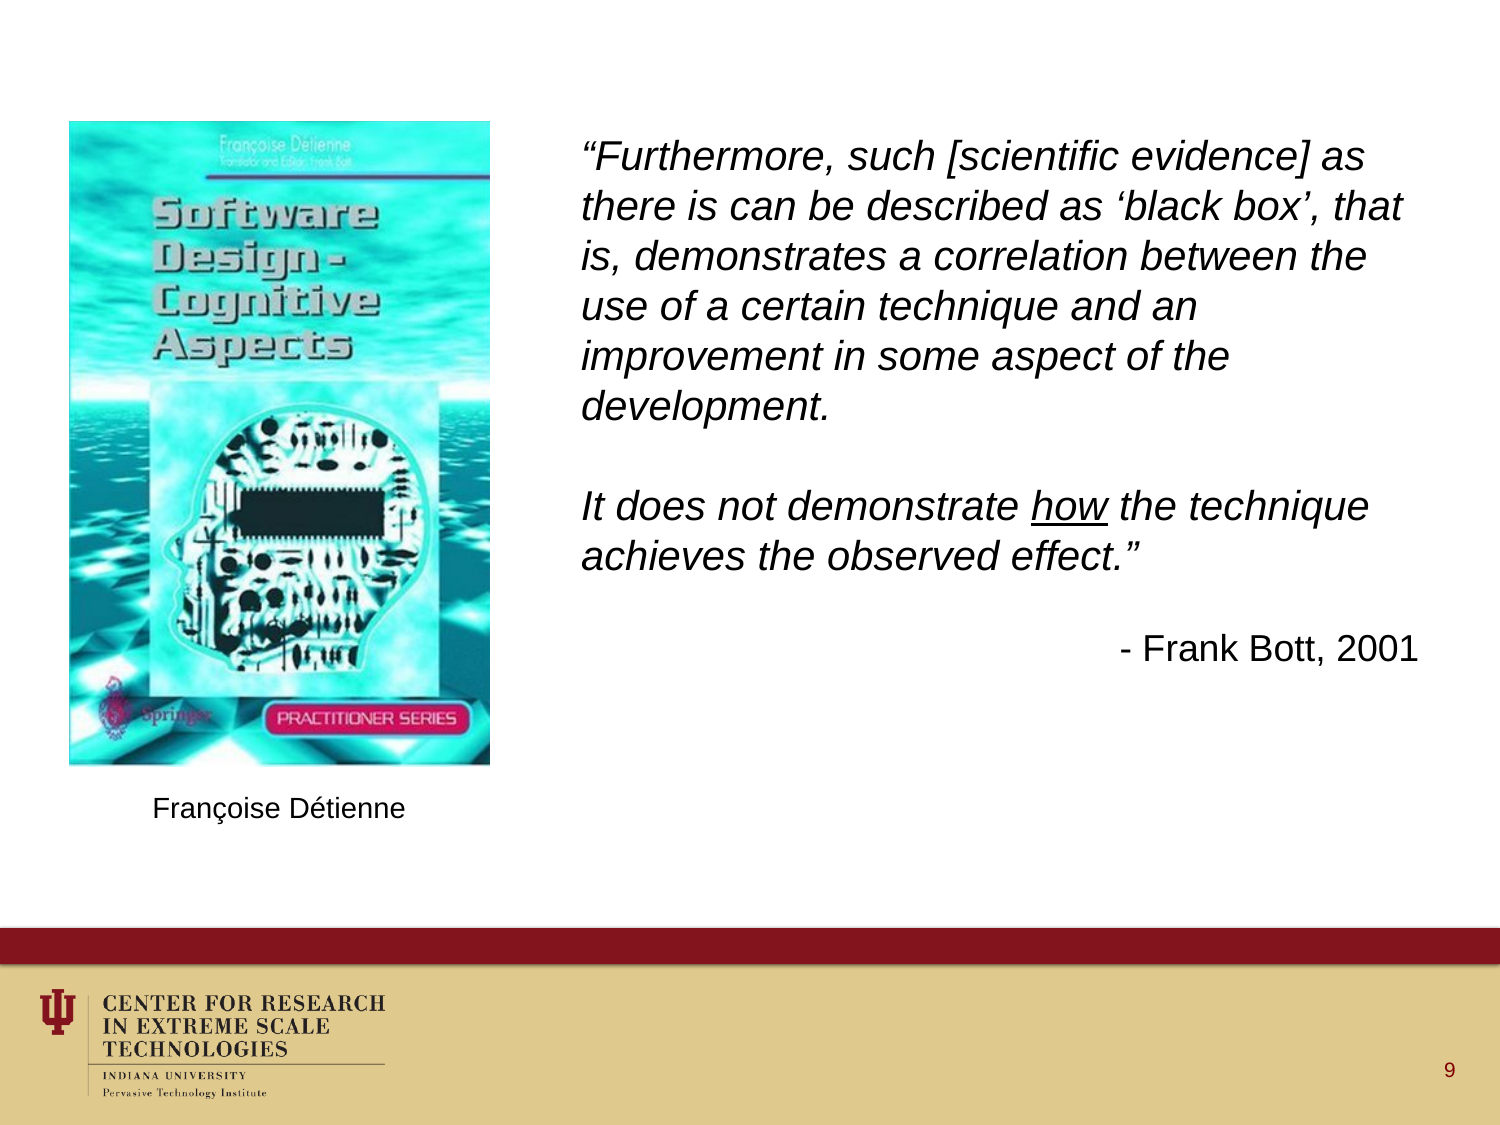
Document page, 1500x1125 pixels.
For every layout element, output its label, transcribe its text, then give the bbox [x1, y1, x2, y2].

picture [25, 979, 399, 1109]
text_box Françoise Détienne [69, 781, 490, 832]
text_box “Furthermore, such [scientific evidence] as there is can be described as ‘black box’, that is, demonstrates a correlation between the use of a certain technique and an improvement in some aspect of the development. It does not demonstrate how the technique achieves the observed effect.” [566, 121, 1435, 587]
picture [68, 121, 490, 768]
text_box - Frank Bott, 2001 [920, 616, 1435, 677]
slide_number 9 [1120, 1039, 1471, 1100]
